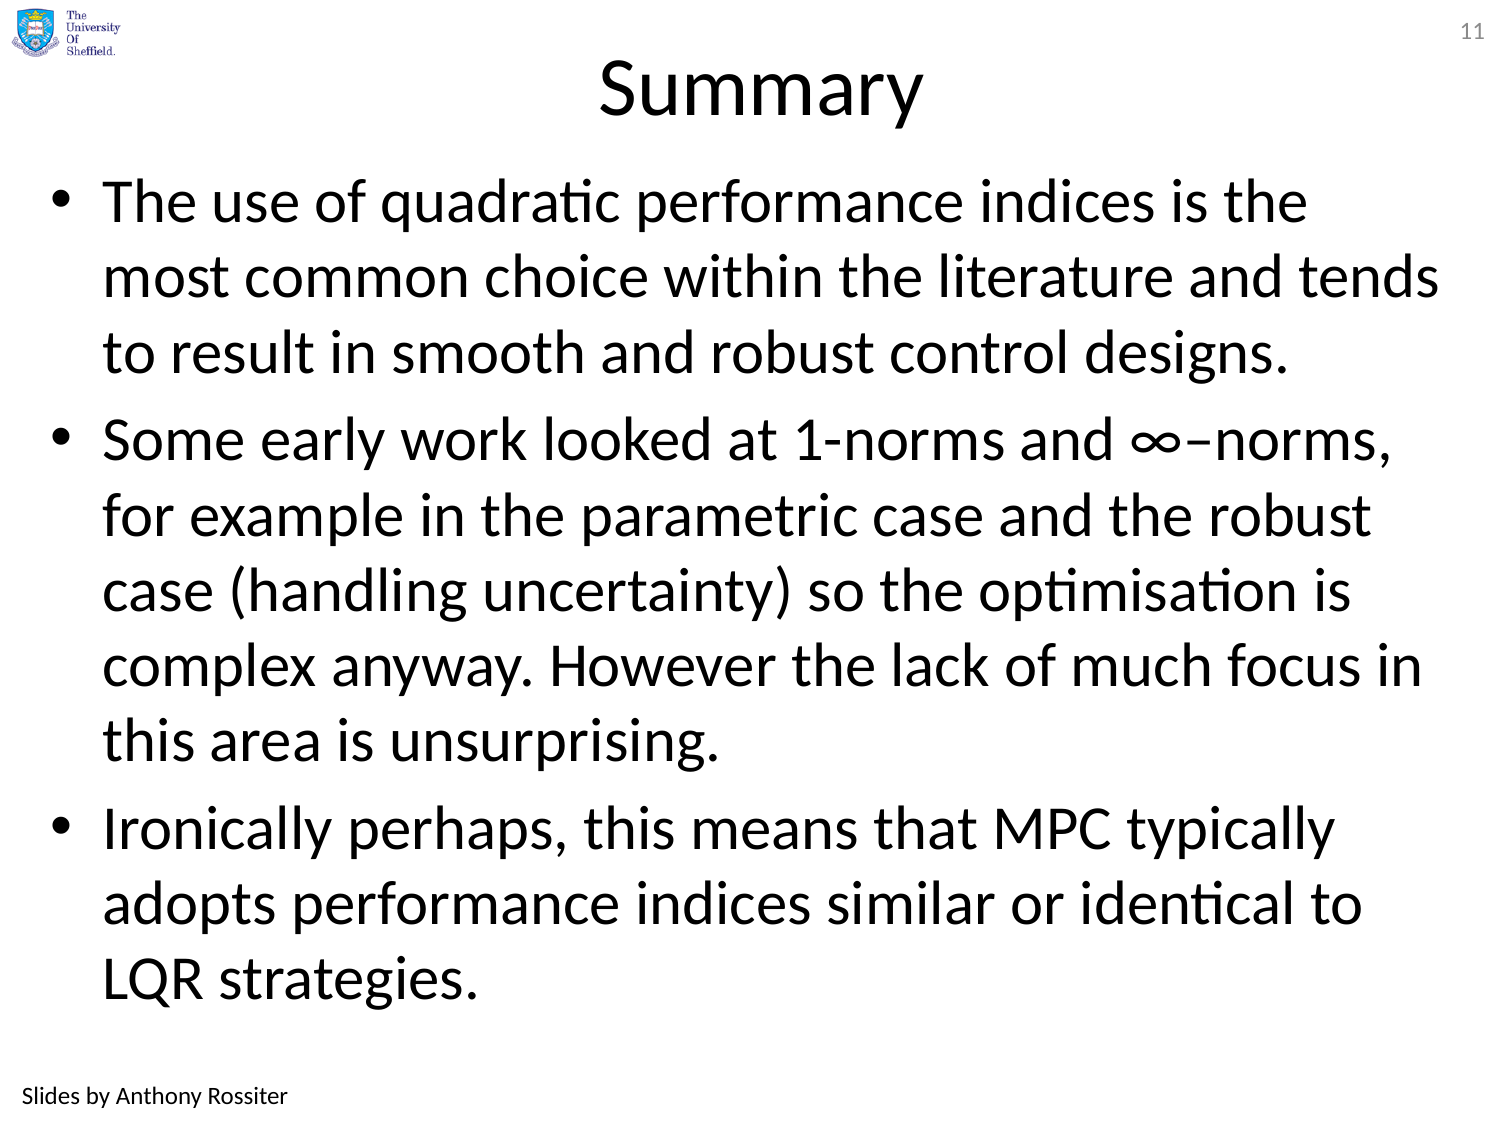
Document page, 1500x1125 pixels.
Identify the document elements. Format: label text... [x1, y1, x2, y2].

list The use of quadratic performance indices is the most common choice within the literature and tends to result in smooth and robust control designs. Some early work looked at 1-norms and ∞–norms, for example in the parametric case and the robust case (handling uncertainty) so the optimisation is complex anyway. However the lack of much focus in this area is unsurprising. Ironically perhaps, this means that MPC typically adopts performance indices similar or identical to LQR strategies. [35, 152, 1465, 1079]
slide_number 11 [1335, 0, 1500, 60]
title Summary [105, 23, 1418, 141]
footer Slides by Anthony Rossiter [0, 1065, 317, 1125]
picture [0, 0, 168, 67]
